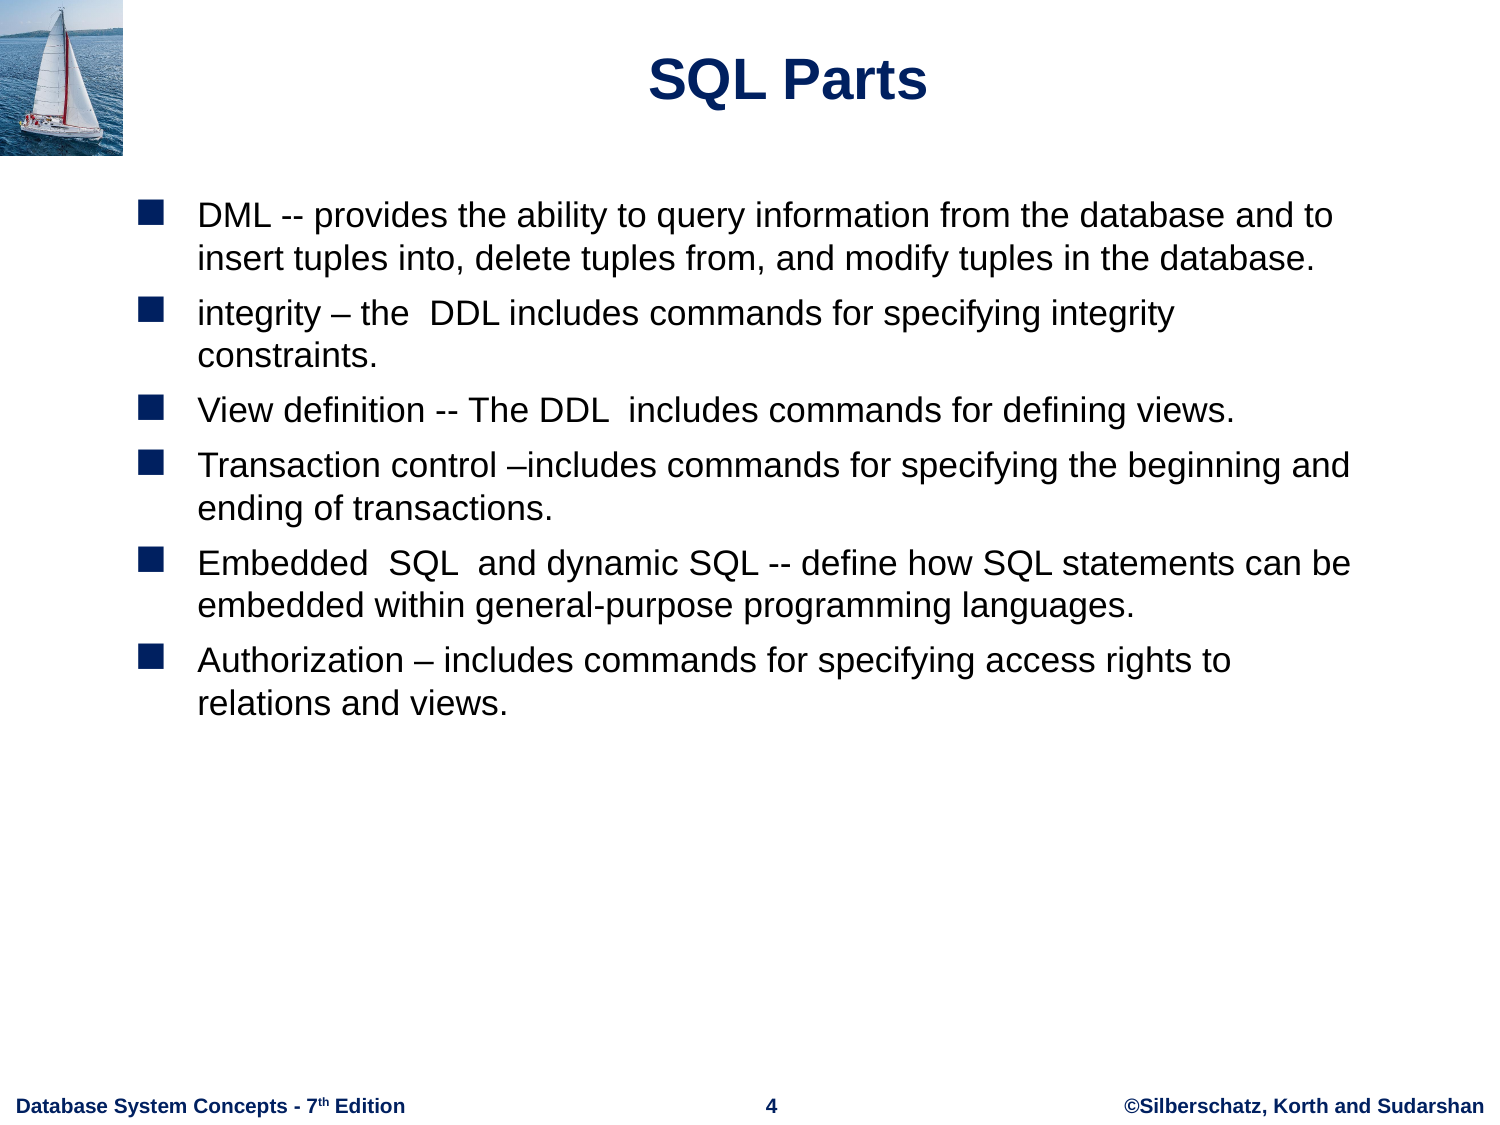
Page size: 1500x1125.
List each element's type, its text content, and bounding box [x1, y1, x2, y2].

title SQL Parts [125, 18, 1452, 120]
picture [0, 0, 123, 156]
list DML -- provides the ability to query information from the database and to insert tuples into, delete tuples from, and modify tuples in the database. integrity – the DDL includes commands for specifying integrity constraints. View definition -- The DDL includes commands for defining views. Transaction control –includes commands for specifying the beginning and ending of transactions. Embedded SQL and dynamic SQL -- define how SQL statements can be embedded within general-purpose programming languages. Authorization – includes commands for specifying access rights to relations and views. [126, 185, 1371, 993]
